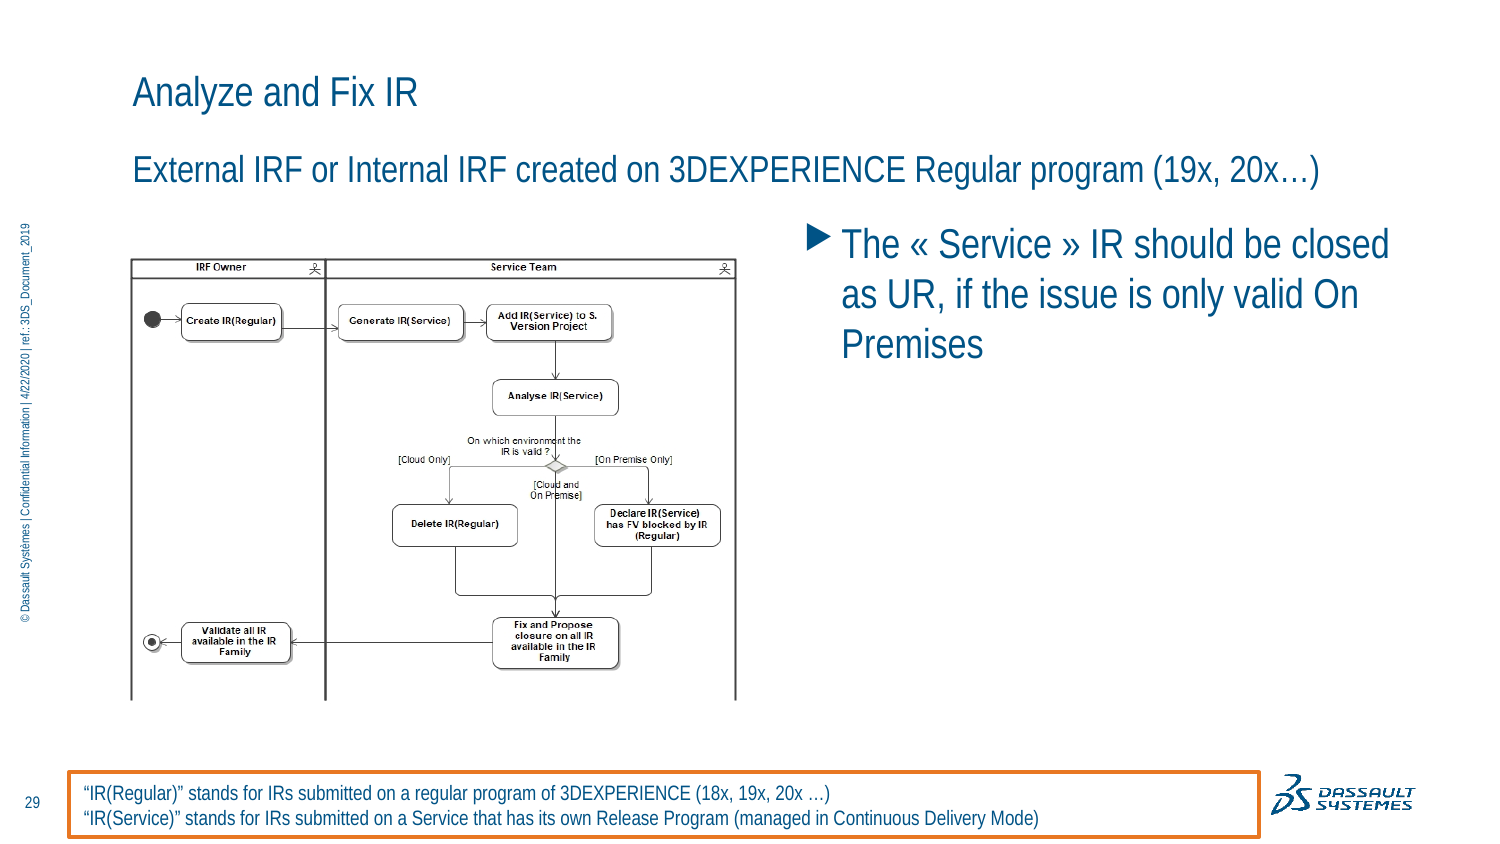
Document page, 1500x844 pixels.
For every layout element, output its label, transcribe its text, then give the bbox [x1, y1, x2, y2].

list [117, 245, 749, 713]
list External IRF or Internal IRF created on 3DEXPERIENCE Regular program (19x, 20x…) [117, 138, 1420, 199]
title Analyze and Fix IR [118, 59, 1418, 121]
text_box “IR(Regular)” stands for IRs submitted on a regular program of 3DEXPERIENCE (18x, 19x, 20x …) “IR(Service)” stands for IRs submitted on a Service that has its own Release Program (managed in Continuous Delivery Mode) [67, 770, 1261, 839]
picture [1267, 770, 1418, 818]
list The « Service » IR should be closed as UR, if the issue is only valid On Premises [789, 209, 1420, 750]
